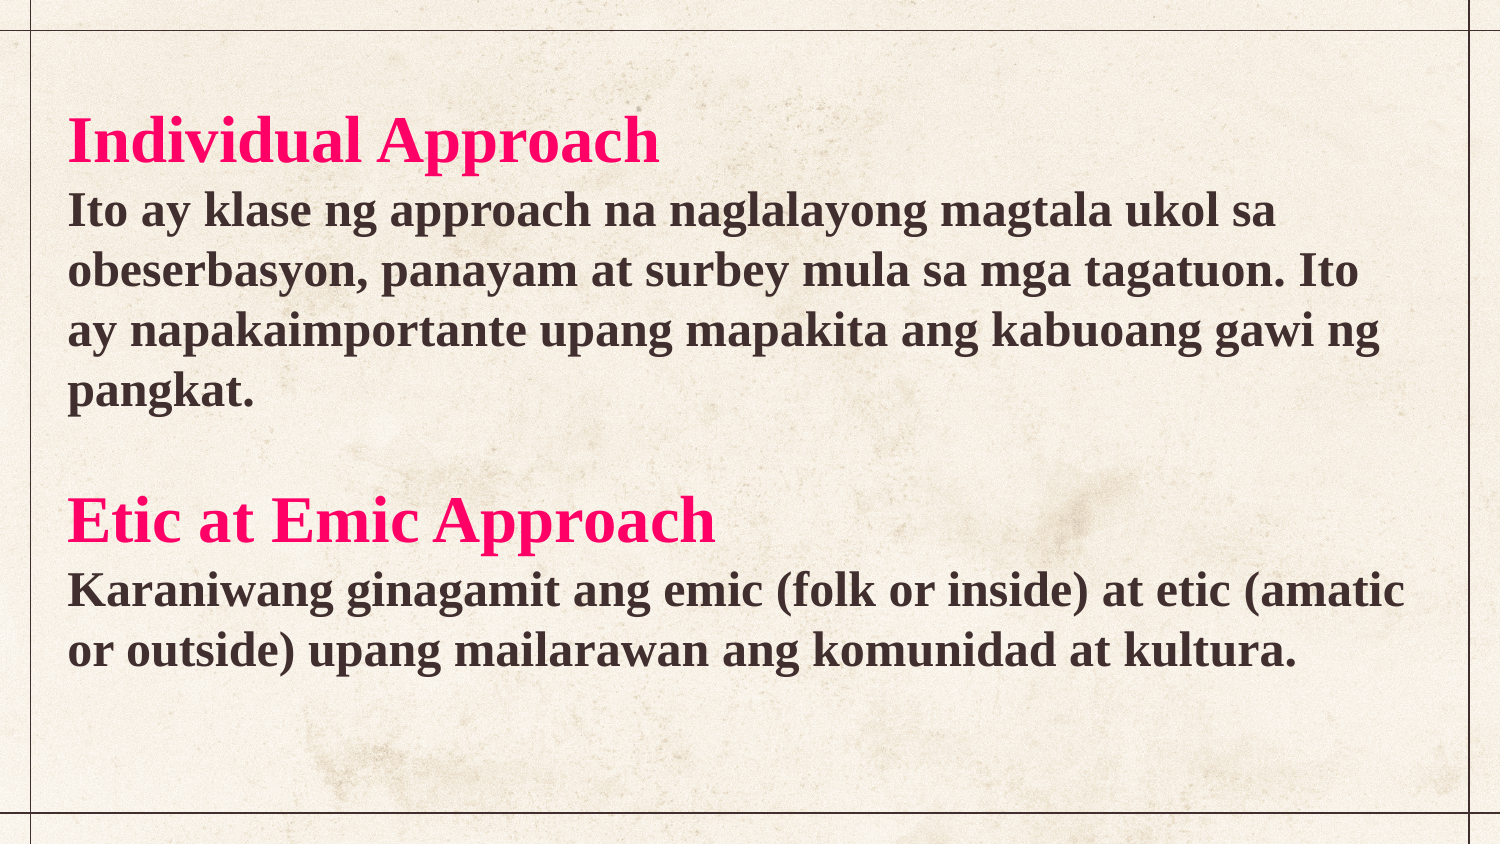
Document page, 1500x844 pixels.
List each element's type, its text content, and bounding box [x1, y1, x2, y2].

text_box Individual Approach Ito ay klase ng approach na naglalayong magtala ukol sa obeserbasyon, panayam at surbey mula sa mga tagatuon. Ito ay napakaimportante upang mapakita ang kabuoang gawi ng pangkat. Etic at Emic Approach Karaniwang ginagamit ang emic (folk or inside) at etic (amatic or outside) upang mailarawan ang komunidad at kultura. [52, 28, 1429, 844]
